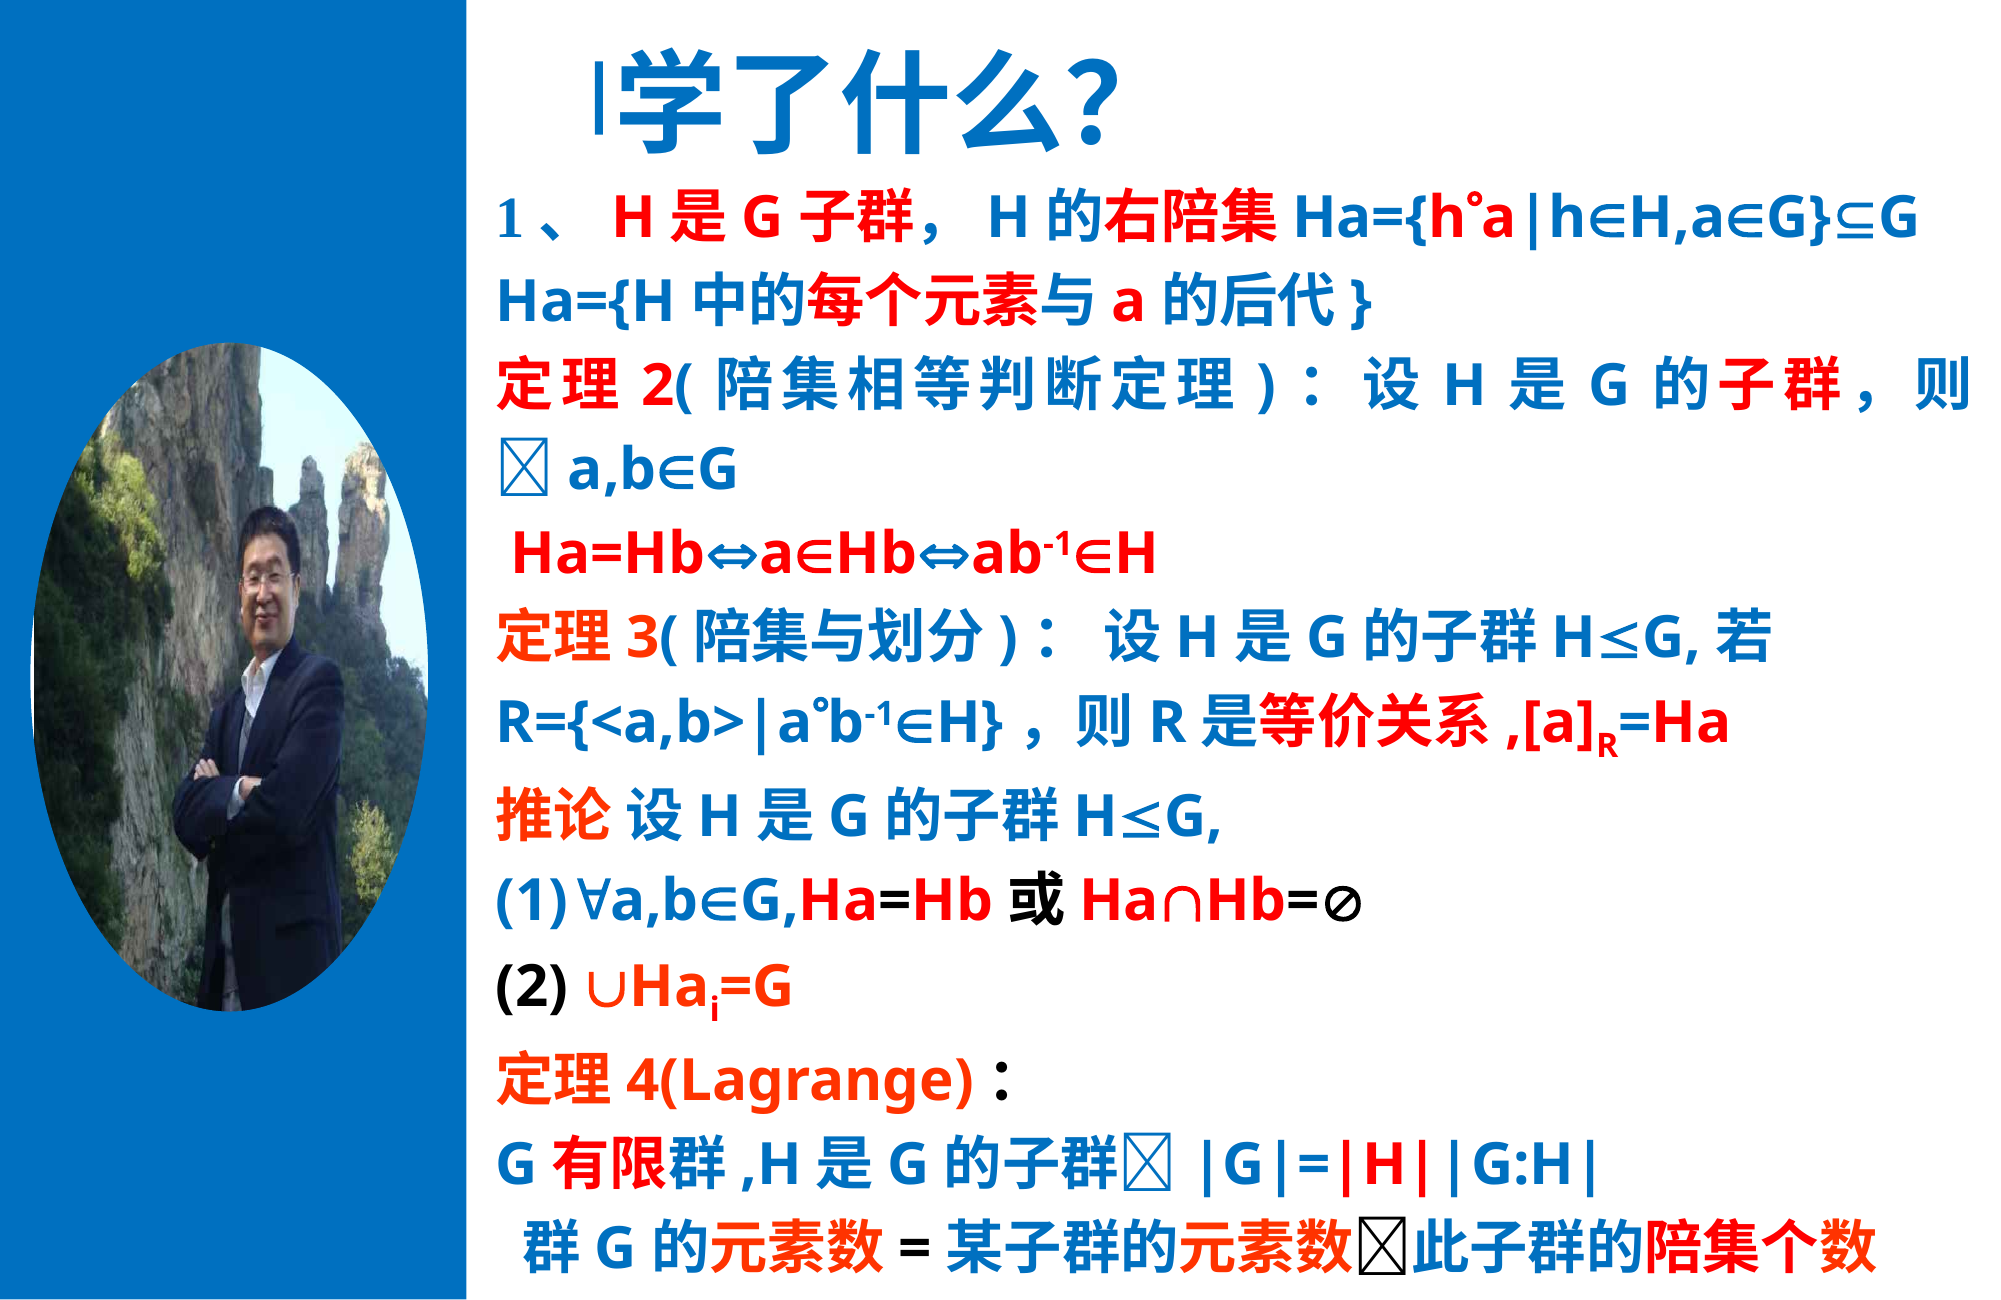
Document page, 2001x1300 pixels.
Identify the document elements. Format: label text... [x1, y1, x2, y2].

text_box [0, 0, 468, 1300]
picture [34, 340, 437, 1048]
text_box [594, 24, 1341, 176]
text_box 1、H是G子群，H的右陪集Ha={ha|hH,aG}G Ha={H中的每个元素与a的后代} 定理2(陪集相等判断定理)：设H是G的子群，则a,bG Ha=HbaHbab-1H 定理3(陪集与划分)： 设H是G的子群HG,若 R={<a,b>|ab-1H}，则R是等价关系,[a]R=Ha 推论 设H是G的子群HG, (1)a,bG,Ha=Hb或HaHb= (2) Hai=G 定理4(Lagrange)： G有限群,H是G的子群|G|=|H||G:H| 群G的元素数=某子群的元素数此子群的陪集个数 推论 有限群G,aG,则其周期|a|是|G|的因子,且a|G|=e [495, 157, 1974, 1272]
